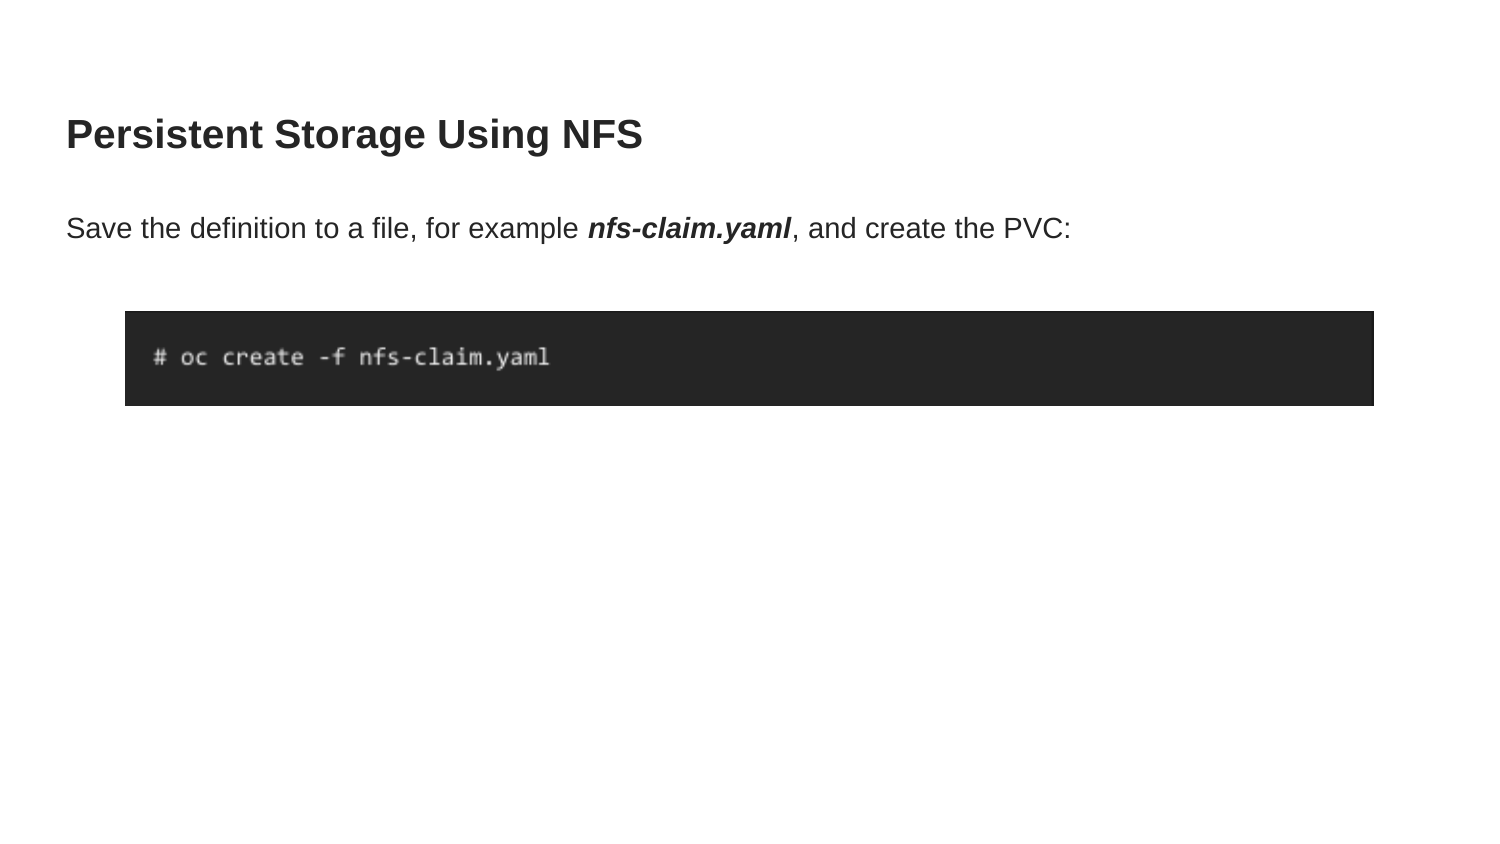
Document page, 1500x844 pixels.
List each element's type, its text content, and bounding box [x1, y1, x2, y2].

list Save the definition to a file, for example nfs-claim.yaml, and create the PVC: [51, 189, 1449, 750]
picture [125, 311, 1375, 406]
title Persistent Storage Using NFS [51, 72, 1449, 167]
